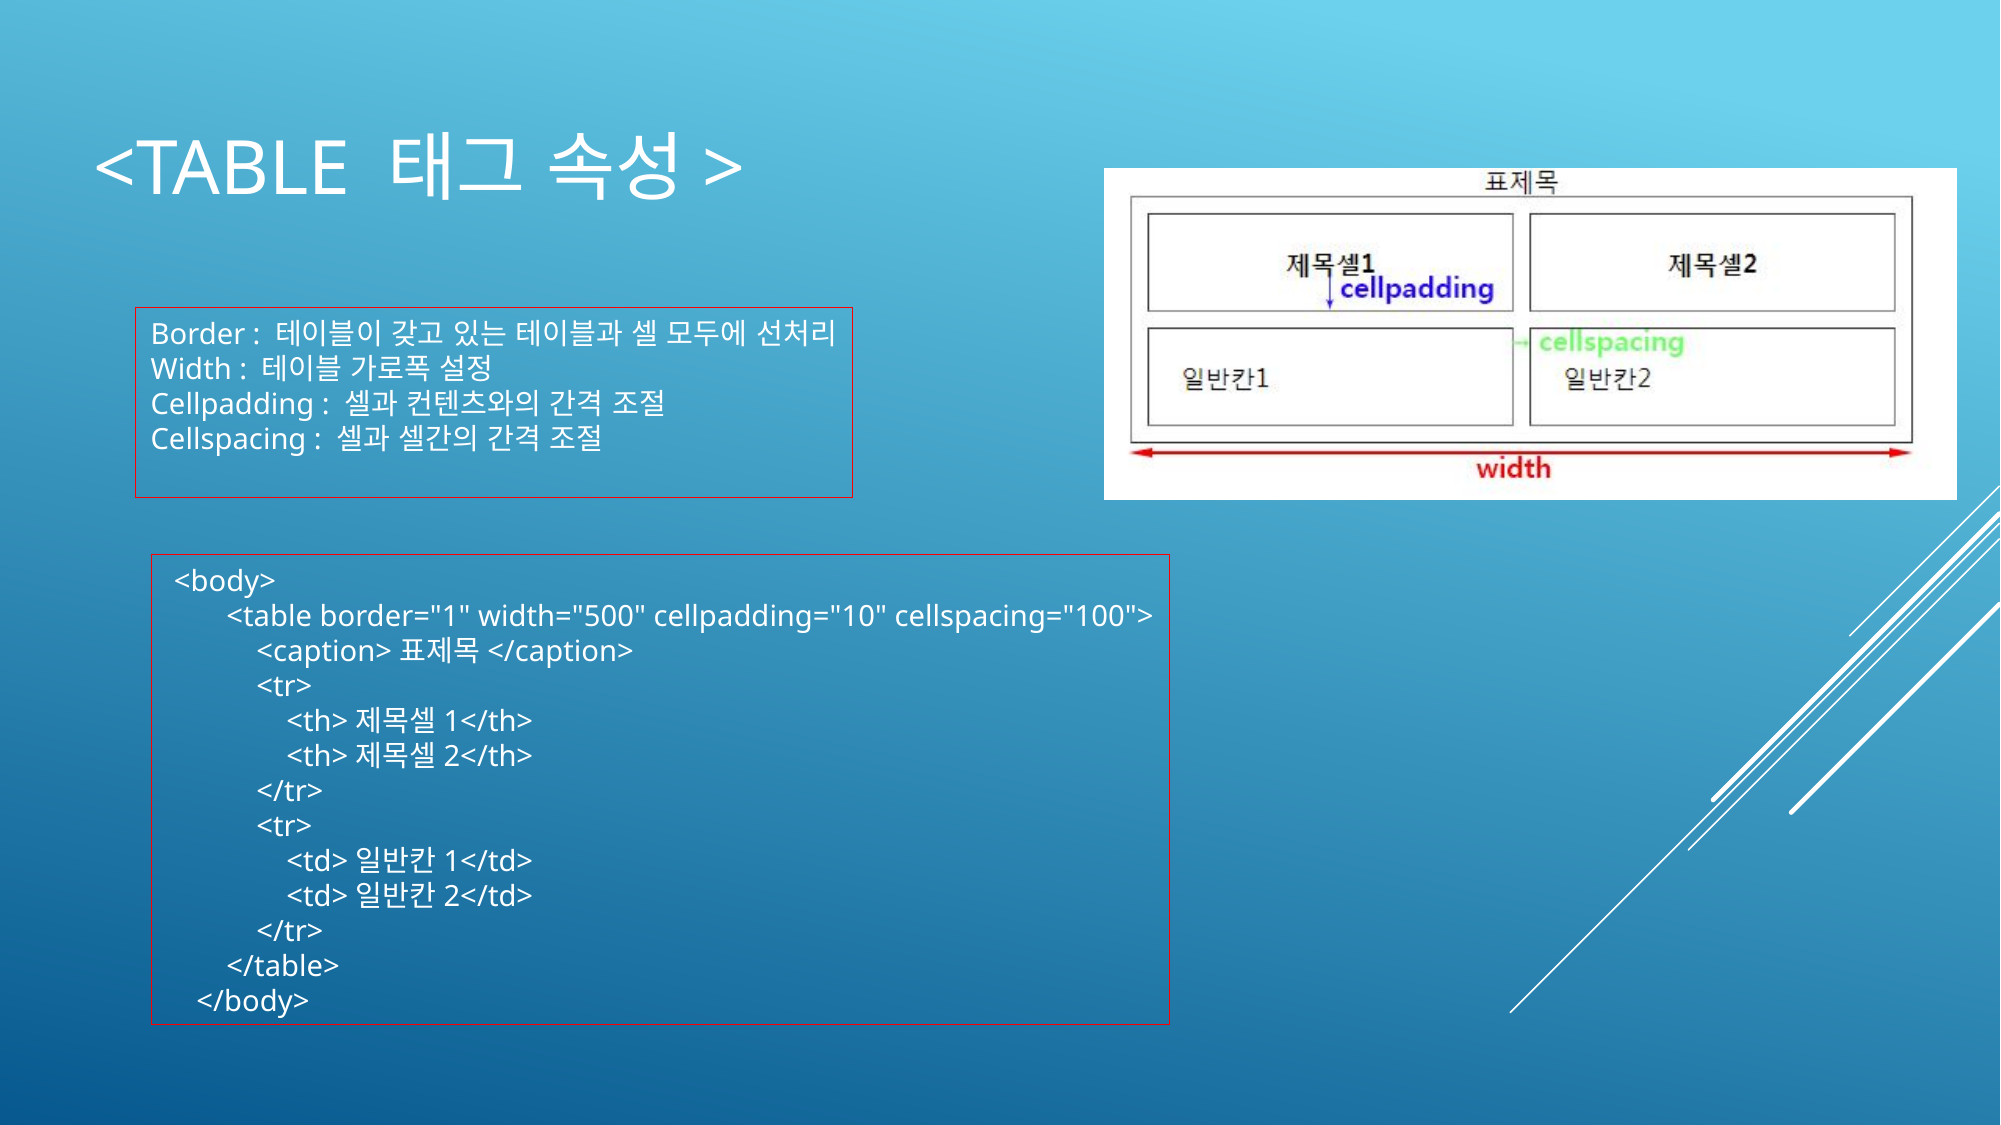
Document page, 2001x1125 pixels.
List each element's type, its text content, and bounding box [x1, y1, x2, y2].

picture [1104, 168, 1957, 500]
text_box <body> <table border="1" width="500" cellpadding="10" cellspacing="100"> <caption>표제목</caption> <tr> <th>제목셀1</th> <th>제목셀2</th> </tr> <tr> <td>일반칸1</td> <td>일반칸2</td> </tr> </table> </body> [151, 554, 1170, 1025]
title <TABLE 태그 속성> [78, 40, 1479, 288]
text_box Border : 테이블이 갖고 있는 테이블과 셀 모두에 선처리 Width : 테이블 가로폭 설정 Cellpadding : 셀과 컨텐츠와의 간격 조절 Cellspacing : 셀과 셀간의 간격 조절 [135, 307, 853, 498]
